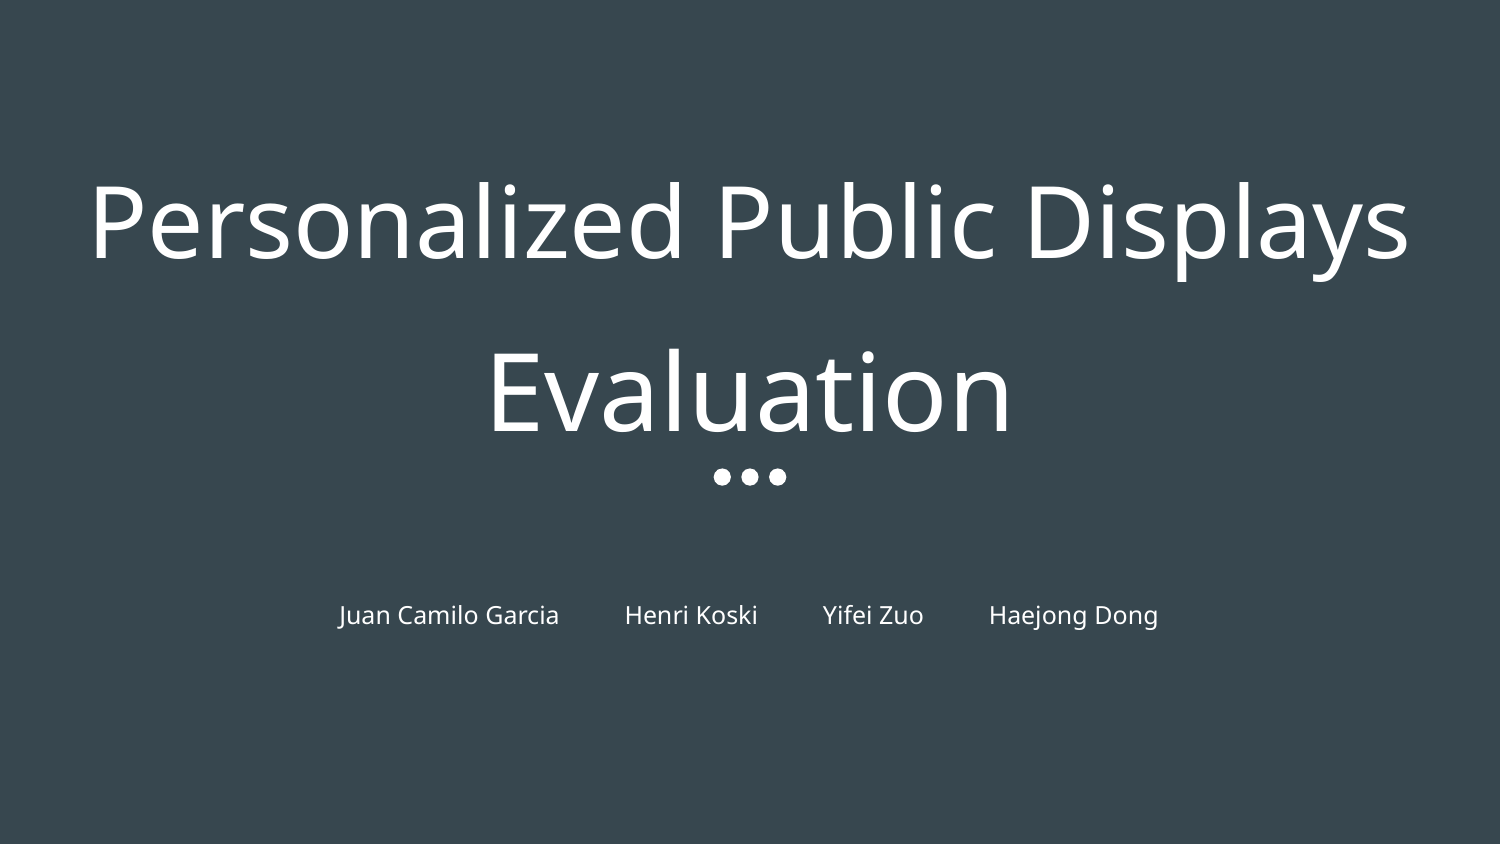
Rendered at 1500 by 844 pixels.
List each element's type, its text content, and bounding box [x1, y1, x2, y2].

text_box Evaluation [51, 308, 1449, 439]
text_box Personalized Public Displays [51, 122, 1449, 294]
text_box Juan Camilo Garcia Henri Koski Yifei Zuo Haejong Dong [51, 584, 1449, 715]
